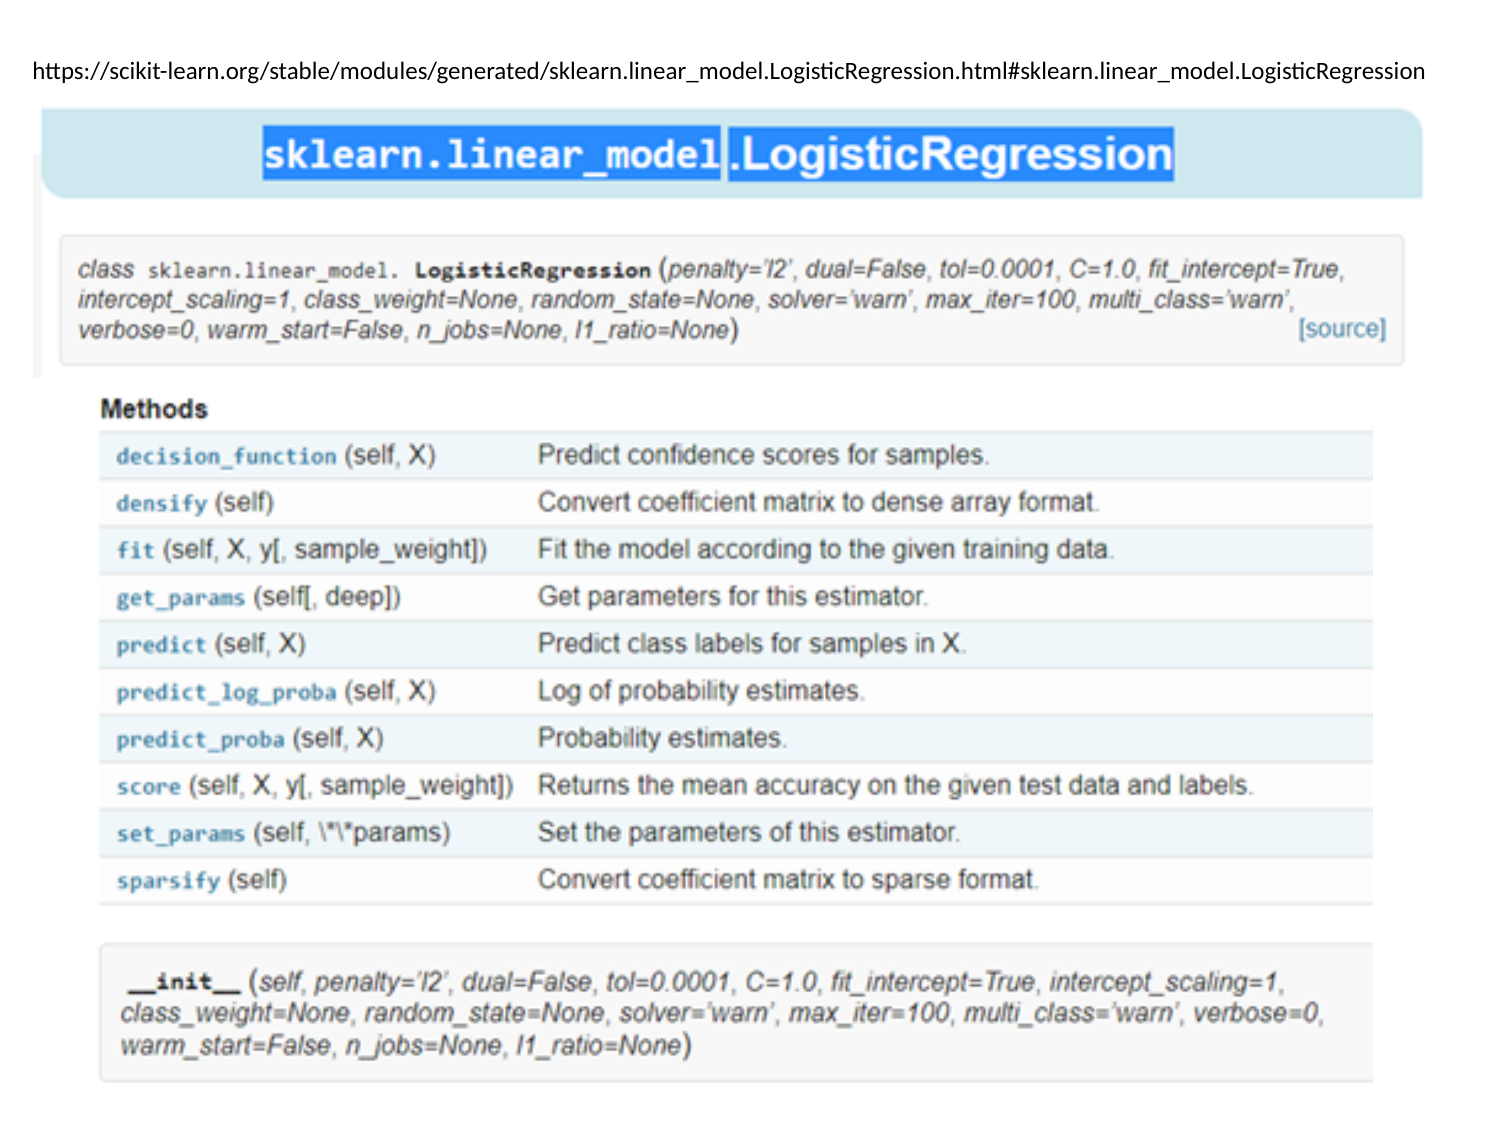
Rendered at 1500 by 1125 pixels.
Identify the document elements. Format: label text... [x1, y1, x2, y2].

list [33, 92, 1444, 378]
text_box https://scikit-learn.org/stable/modules/generated/sklearn.linear_model.LogisticRegression.html#sklearn.linear_model.LogisticRegression [17, 47, 1460, 93]
picture [73, 377, 1373, 1108]
